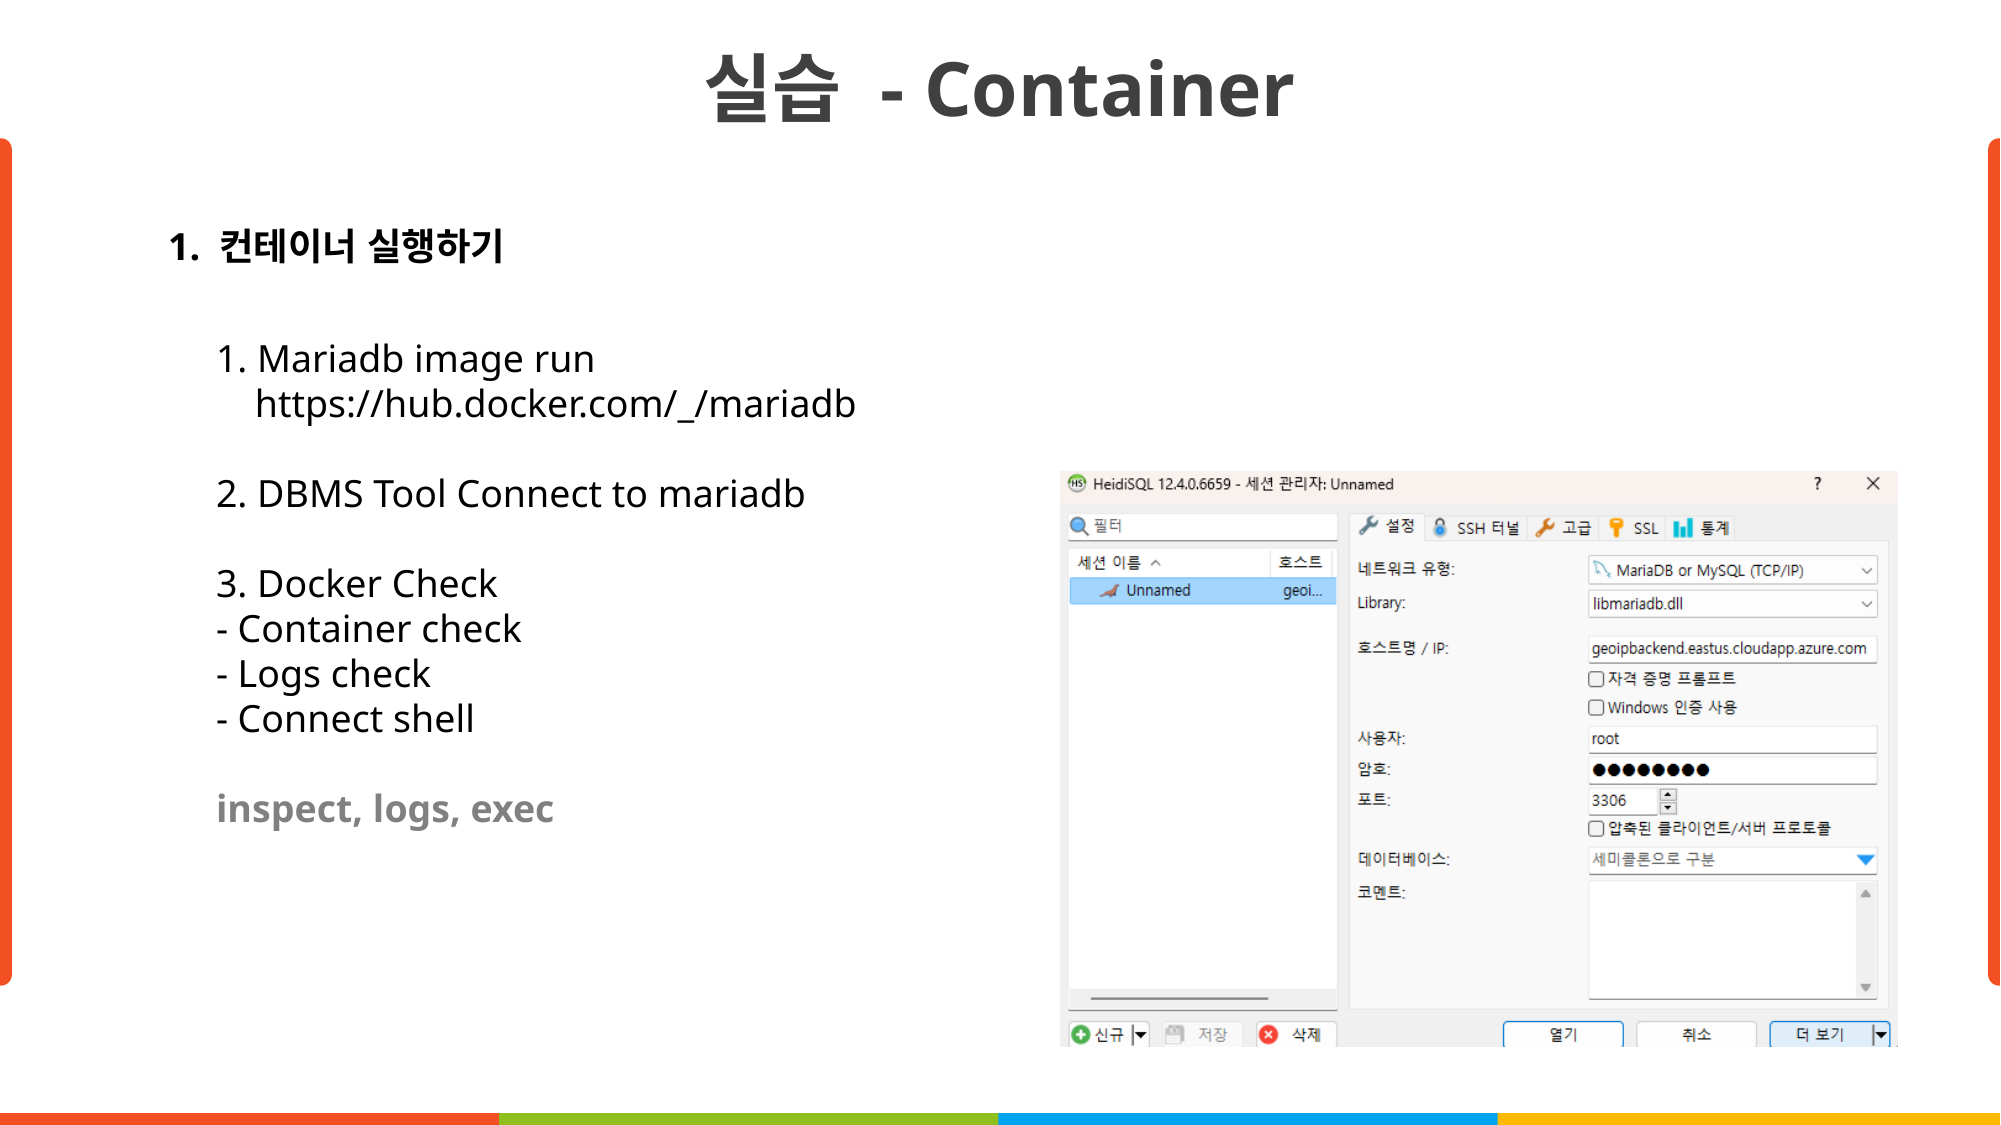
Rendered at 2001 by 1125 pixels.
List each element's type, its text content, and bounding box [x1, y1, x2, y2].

text_box 1. Mariadb image run https://hub.docker.com/_/mariadb 2. DBMS Tool Connect to mariadb 3. Docker Check - Container check - Logs check - Connect shell inspect, logs, exec [201, 327, 1709, 972]
picture [1060, 471, 1898, 1047]
text_box 실습 - Container [137, 44, 1863, 141]
text_box 1. 컨테이너 실행하기 [153, 215, 718, 276]
text_box [0, 137, 13, 987]
text_box [1987, 137, 2000, 987]
